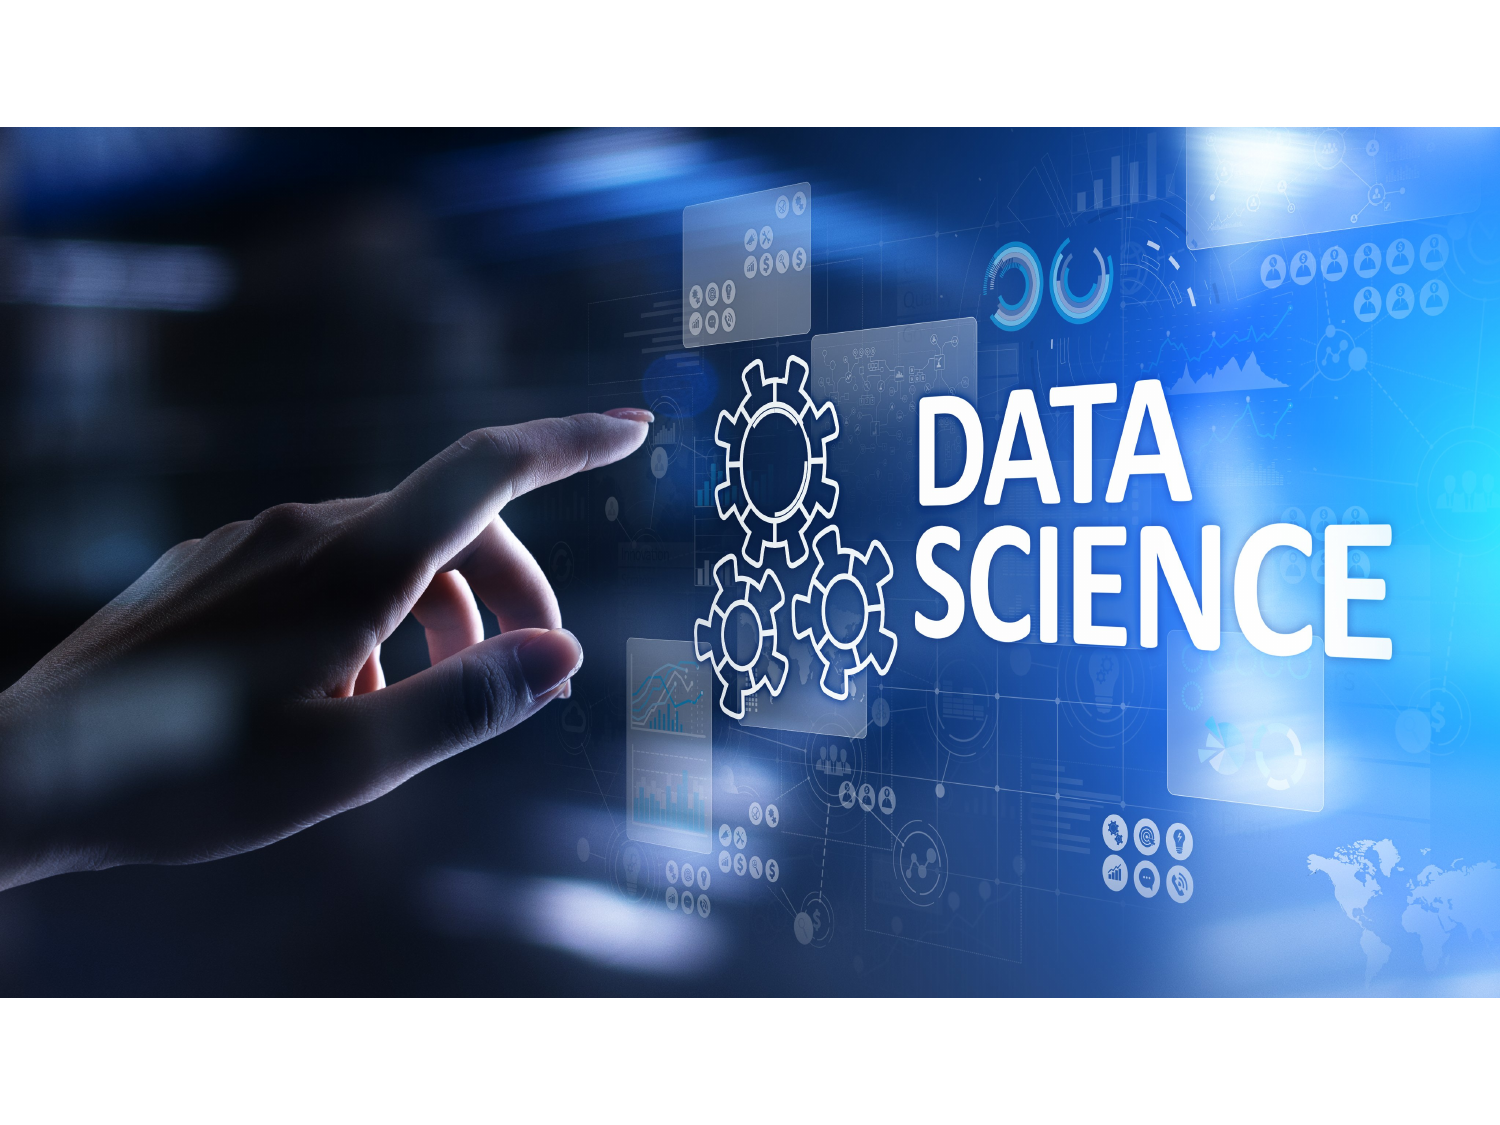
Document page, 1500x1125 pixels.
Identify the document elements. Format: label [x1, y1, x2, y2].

picture [0, 127, 1500, 998]
